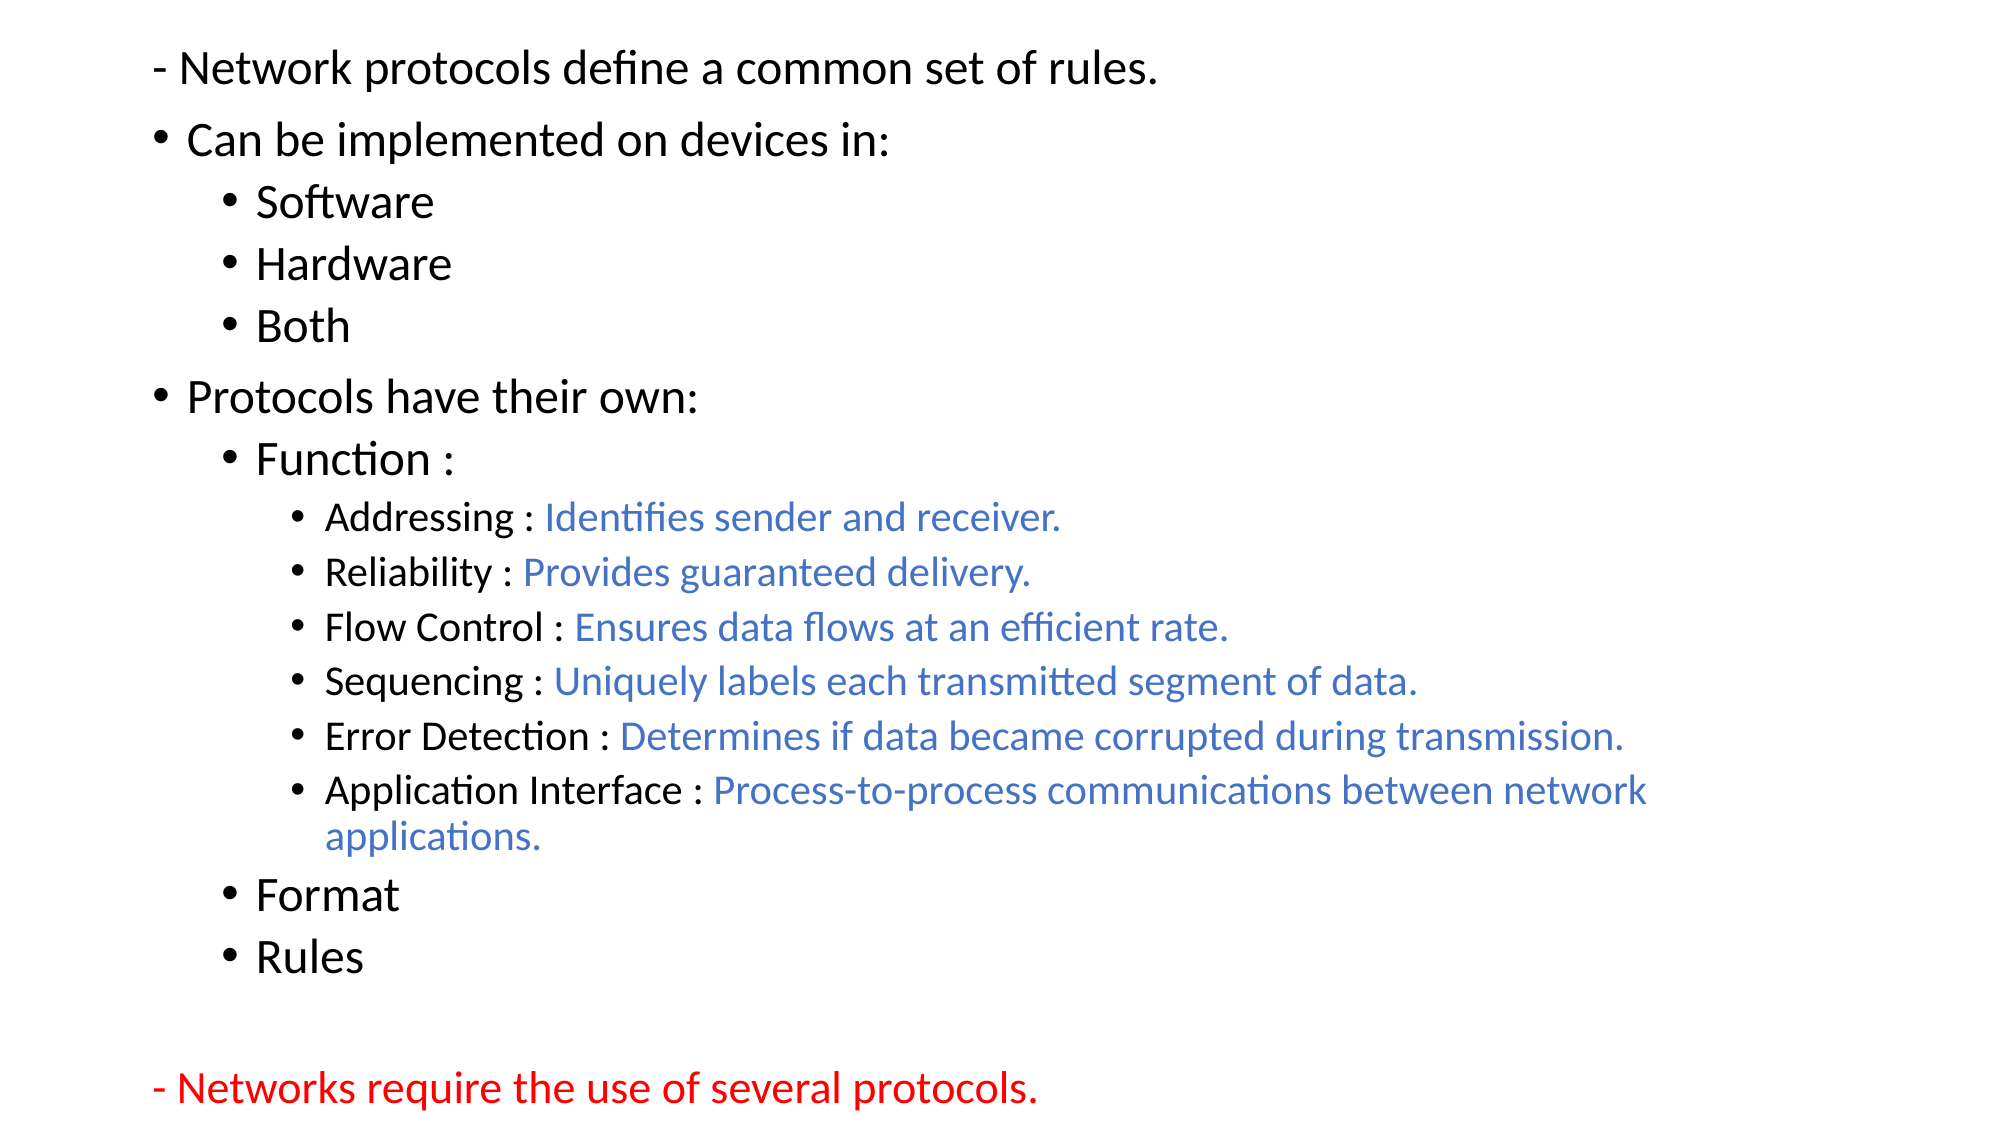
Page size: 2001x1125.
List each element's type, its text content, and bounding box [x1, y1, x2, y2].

list - Network protocols define a common set of rules. Can be implemented on devices in: Software Hardware Both Protocols have their own: Function : Addressing : Identifies sender and receiver. Reliability : Provides guaranteed delivery. Flow Control : Ensures data flows at an efficient rate. Sequencing : Uniquely labels each transmitted segment of data. Error Detection : Determines if data became corrupted during transmission. Application Interface : Process-to-process communications between network applications. Format Rules - Networks require the use of several protocols. [137, 34, 1863, 1125]
